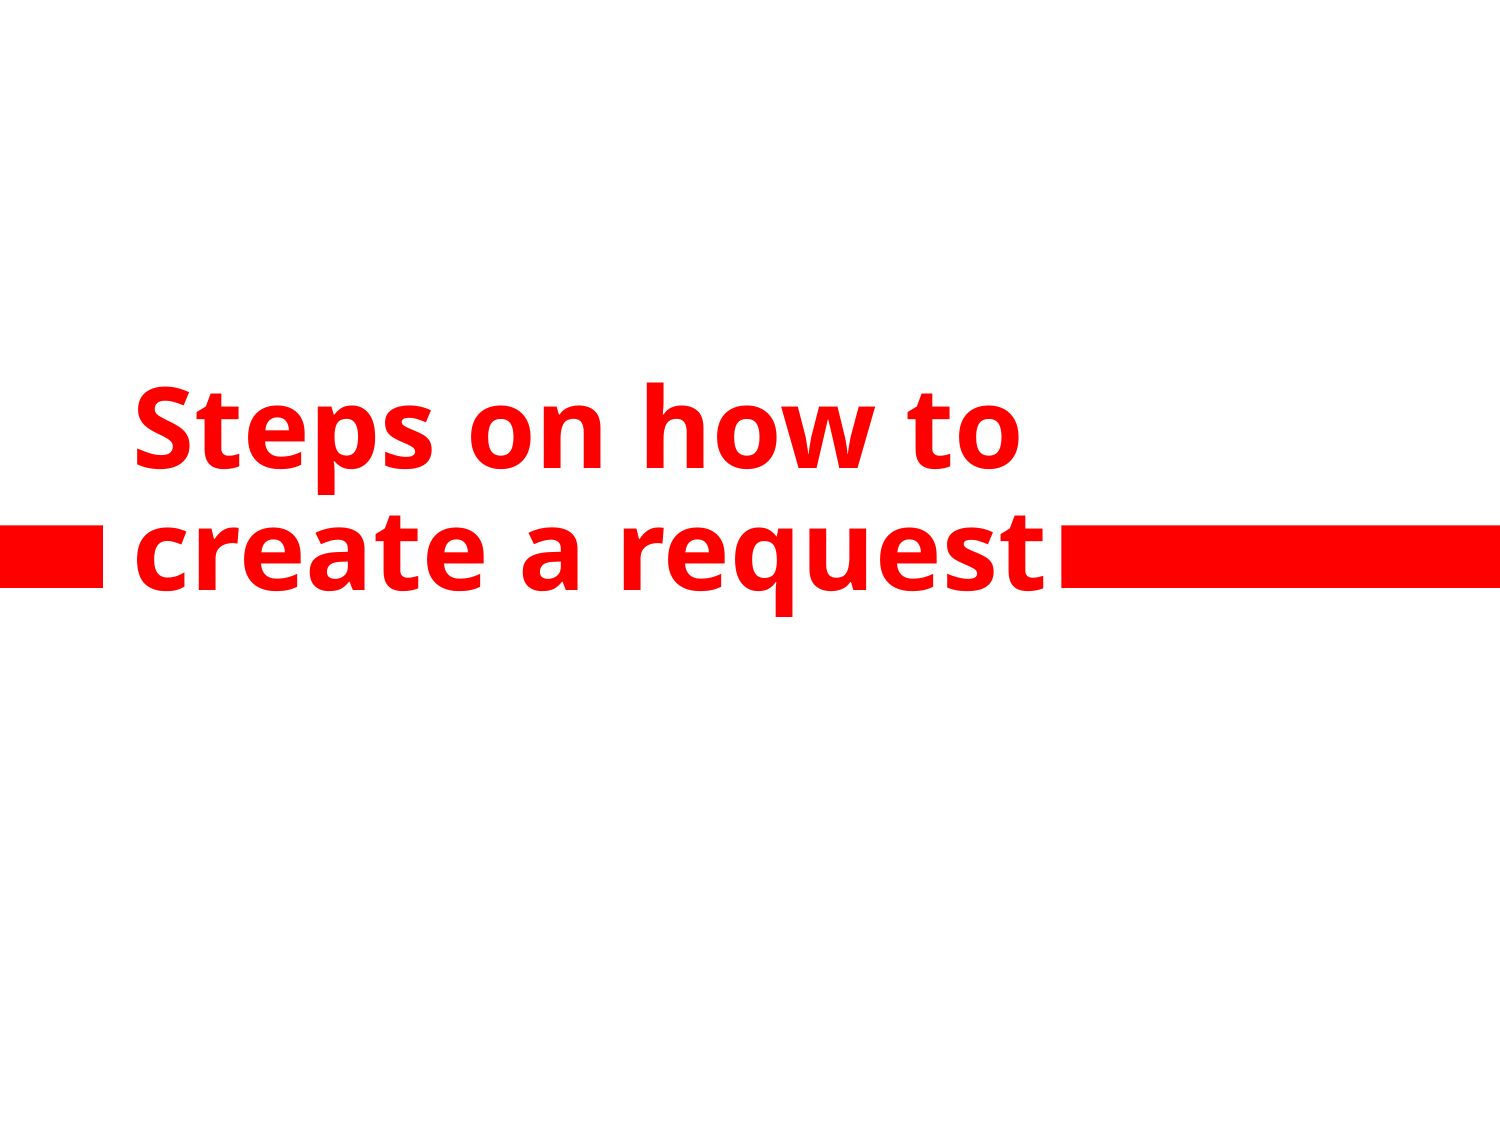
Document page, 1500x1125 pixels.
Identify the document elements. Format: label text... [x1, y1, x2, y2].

text_box Steps on how to create a request [117, 384, 1466, 602]
text_box [1060, 524, 1500, 589]
text_box [0, 524, 104, 589]
